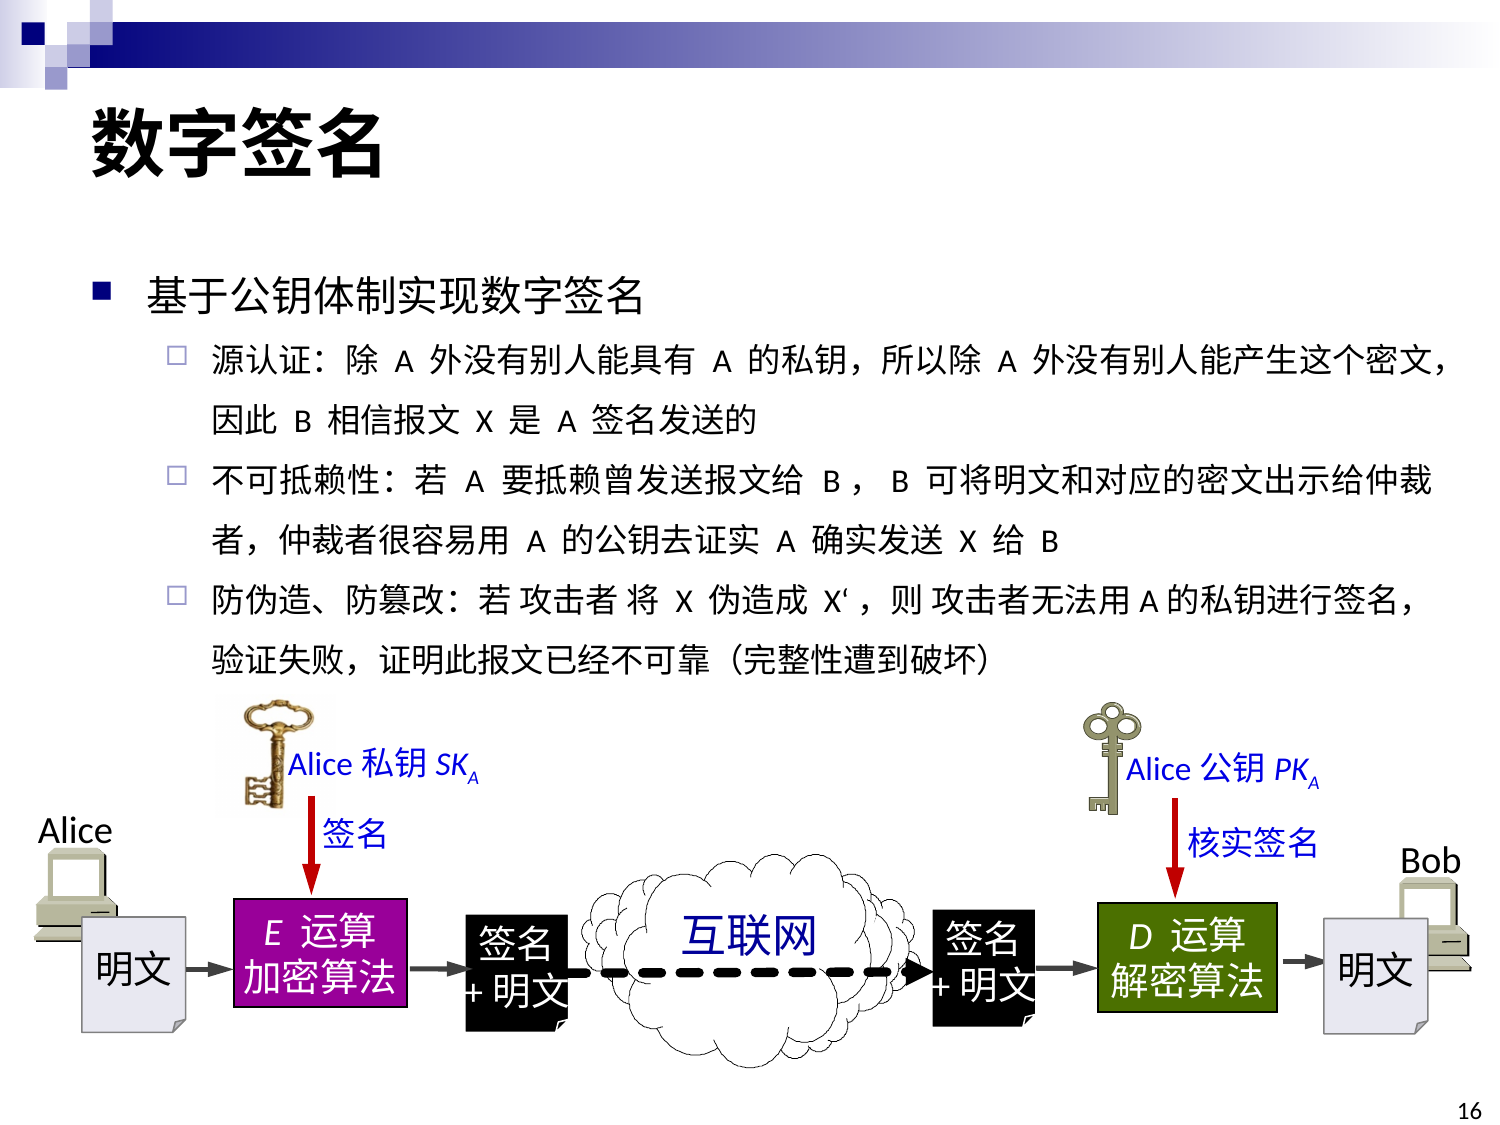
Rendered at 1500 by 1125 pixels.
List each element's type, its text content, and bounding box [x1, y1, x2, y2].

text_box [22, 694, 1478, 1077]
title 数字签名 [75, 75, 1425, 209]
slide_number 16 [1448, 1100, 1483, 1125]
list 基于公钥体制实现数字签名 源认证：除 A 外没有别人能具有 A 的私钥，所以除 A 外没有别人能产生这个密文，因此 B 相信报文 X 是 A 签名发送的 不可抵赖性：若 A 要抵赖曾发送报文给 B，B 可将明文和对应的密文出示给仲裁者，仲裁者很容易用 A 的公钥去证实 A 确实发送 X 给 B 防伪造、防篡改：若 攻击者 将 X 伪造成 X‘，则 攻击者无法用A的私钥进行签名， 验证失败，证明此报文已经不可靠（完整性遭到破坏） [75, 237, 1449, 686]
